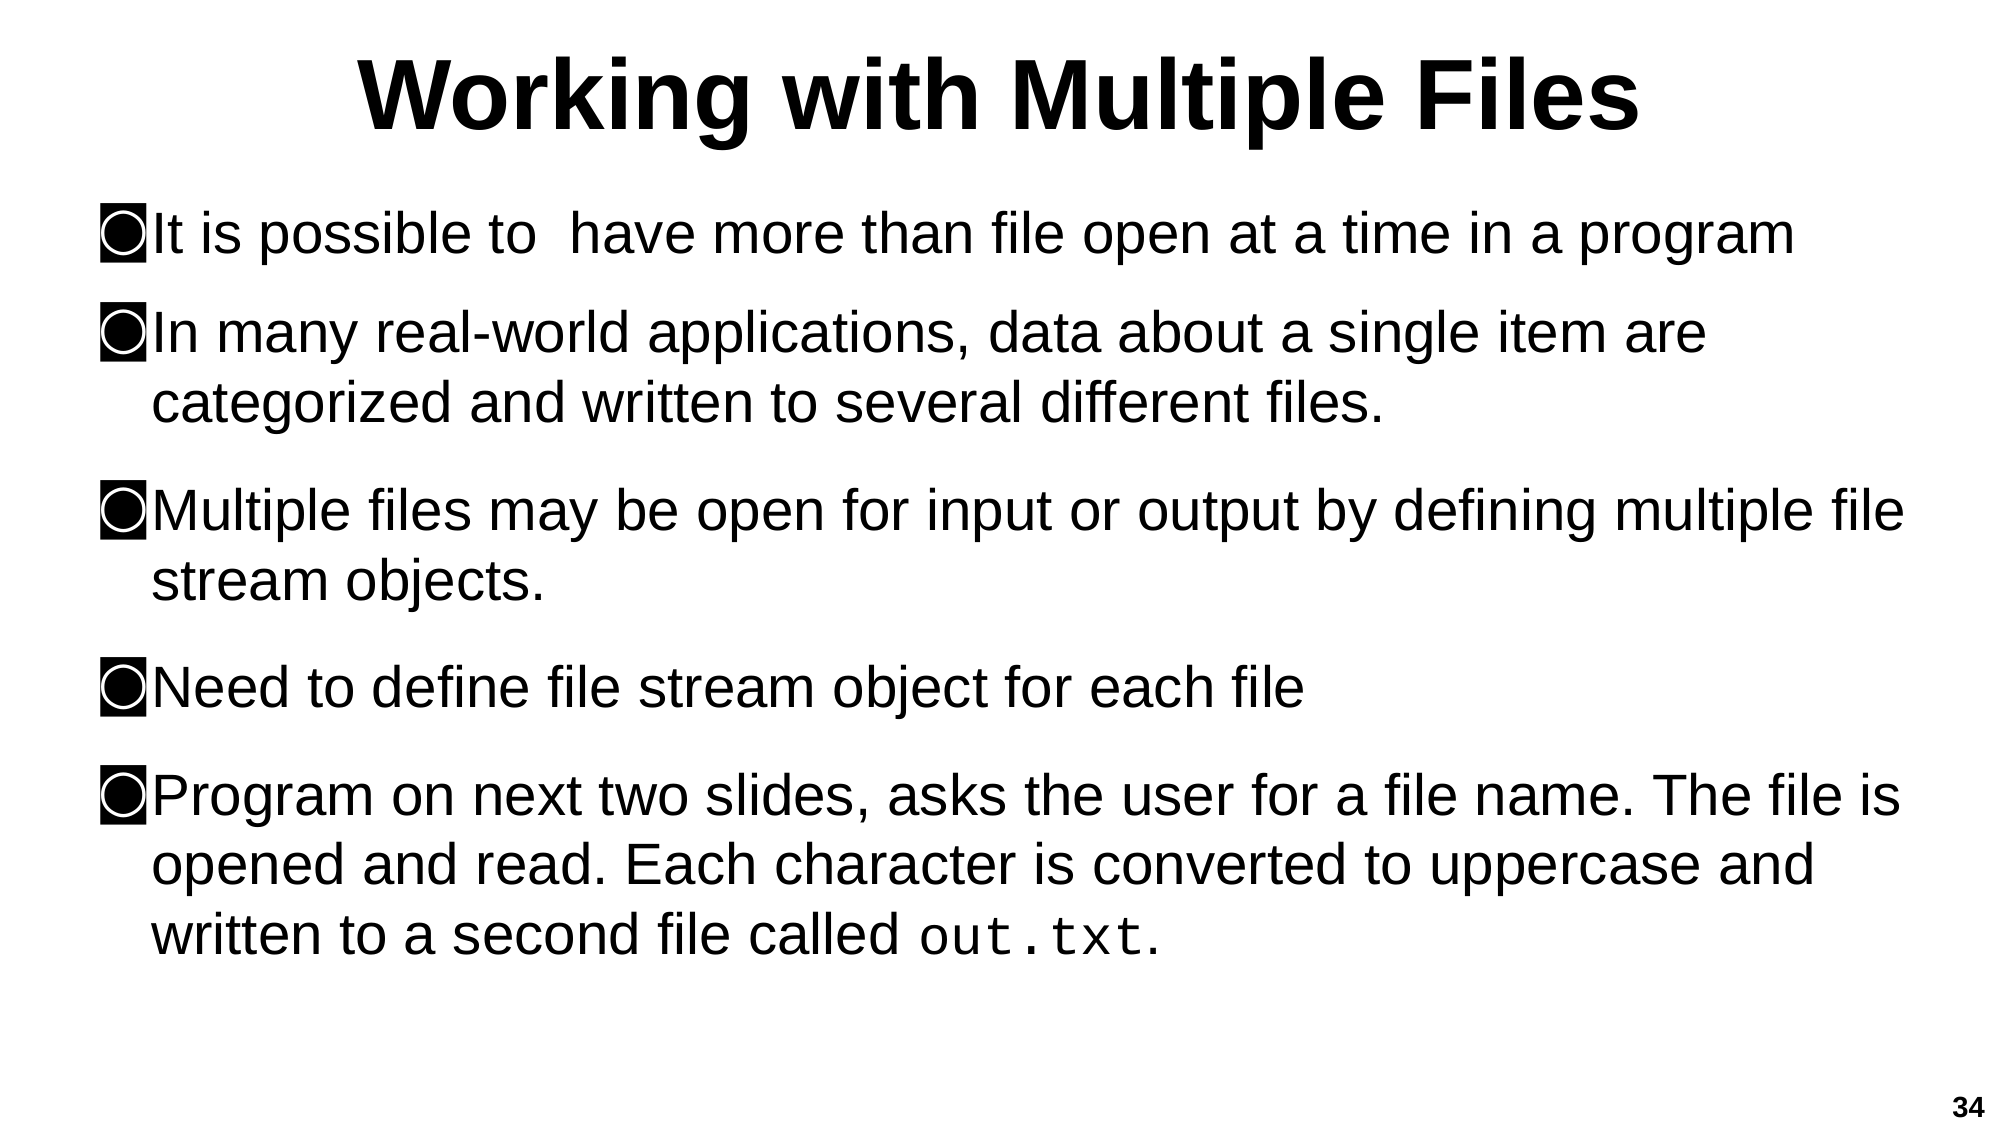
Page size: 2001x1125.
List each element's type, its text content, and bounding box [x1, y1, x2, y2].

slide_number 34 [1909, 1087, 2000, 1125]
title Working with Multiple Files [0, 0, 2000, 180]
list It is possible to have more than file open at a time in a program In many real-world applications, data about a single item are categorized and written to several different files. Multiple files may be open for input or output by defining multiple file stream objects. Need to define file stream object for each file Program on next two slides, asks the user for a file name. The file is opened and read. Each character is converted to uppercase and written to a second file called out.txt. [80, 187, 2000, 1088]
